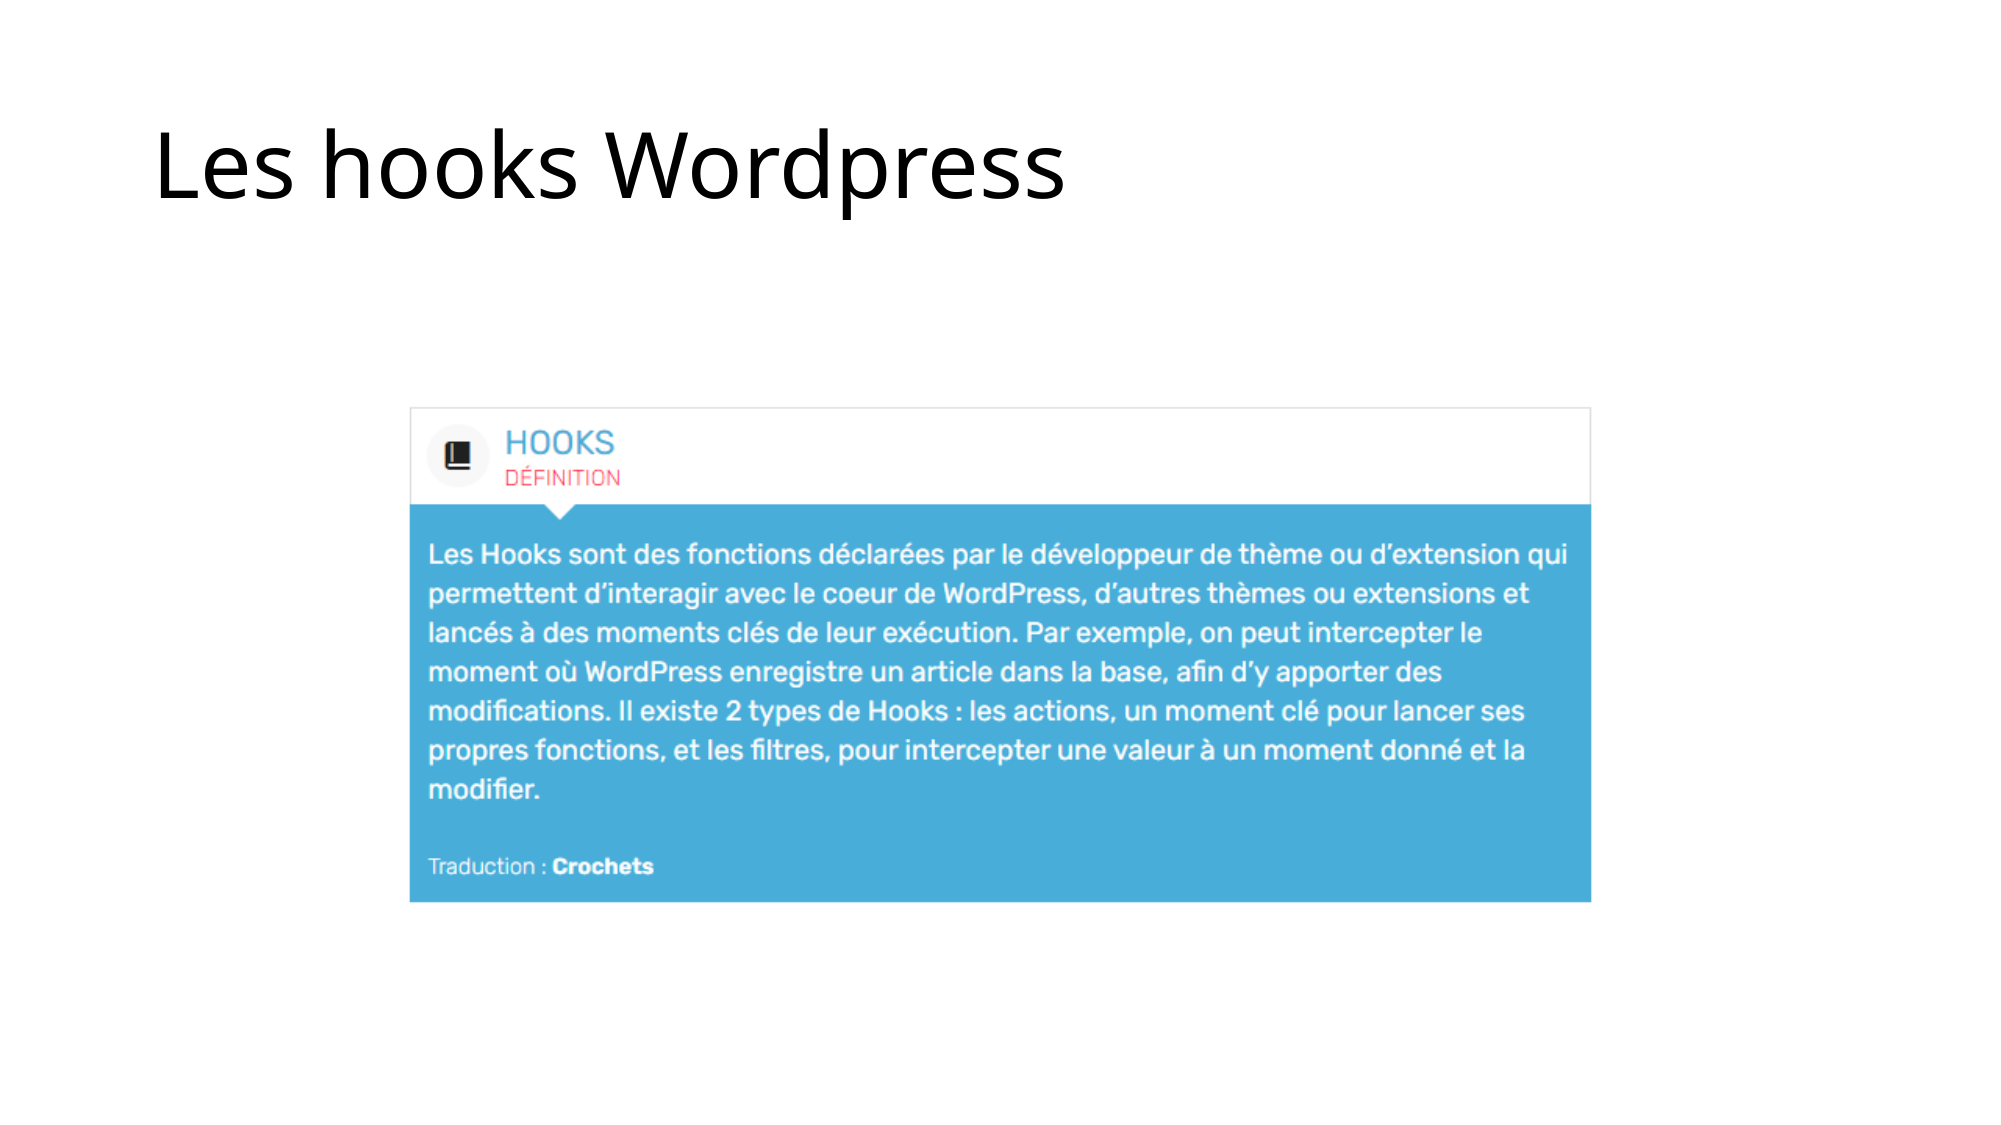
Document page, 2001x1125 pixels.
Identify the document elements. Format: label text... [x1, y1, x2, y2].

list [395, 398, 1604, 915]
title Les hooks Wordpress [137, 59, 1863, 278]
